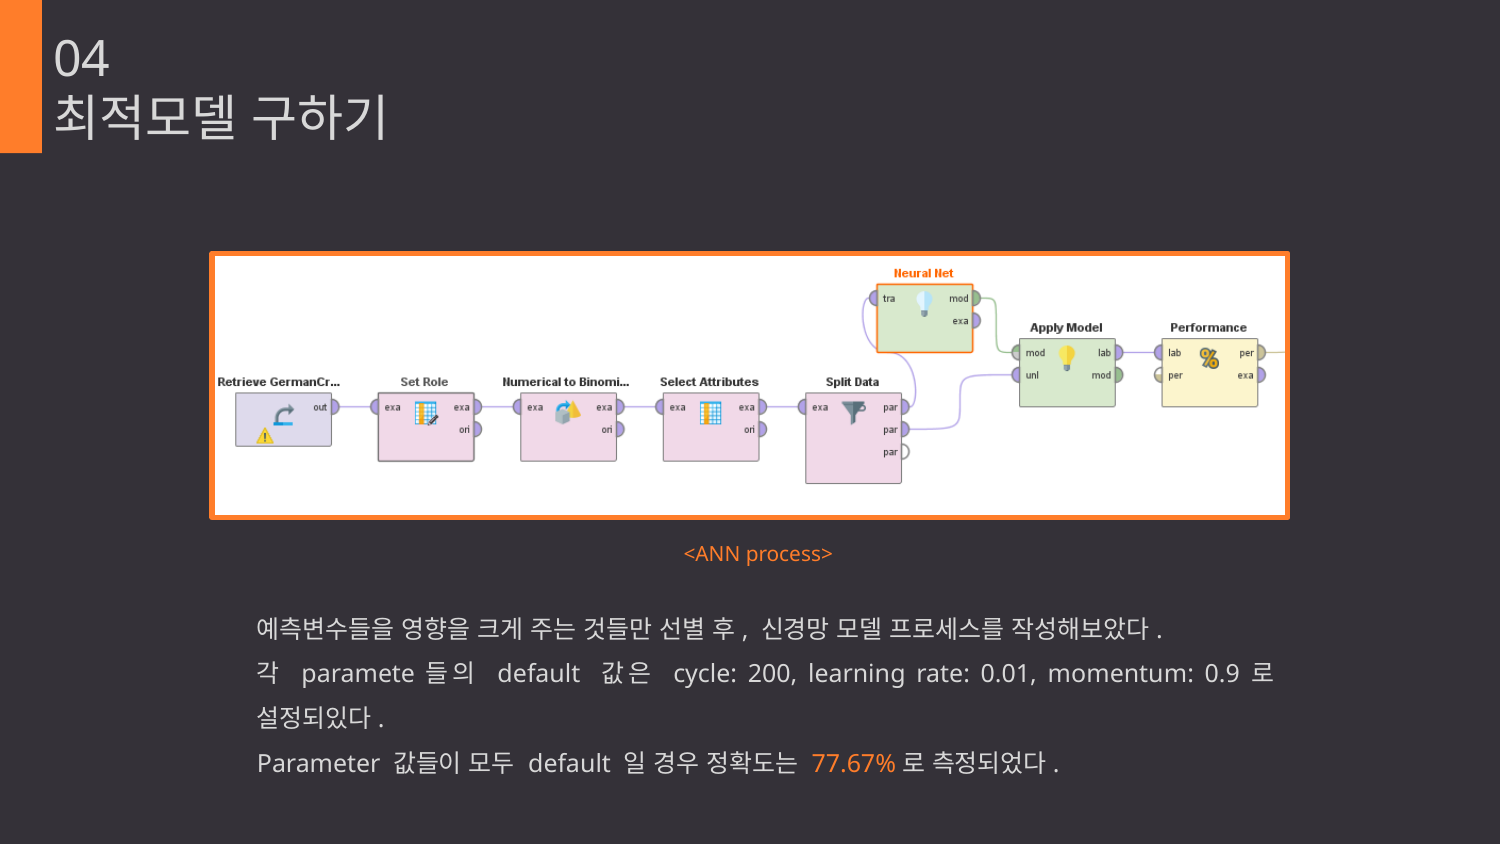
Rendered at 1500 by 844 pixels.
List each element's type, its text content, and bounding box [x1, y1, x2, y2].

text_box 최적모델 구하기 [41, 81, 966, 154]
text_box 04 [41, 21, 246, 94]
text_box 예측변수들을 영향을 크게 주는 것들만 선별 후, 신경망 모델 프로세스를 작성해보았다. 각 paramete들의 default 값은 cycle: 200, learning rate: 0.01, momentum: 0.9로 설정되있다. Parameter 값들이 모두 default 일 경우 정확도는 77.67%로 측정되었다. [245, 592, 1286, 748]
picture [214, 255, 1286, 516]
text_box [0, 0, 42, 154]
text_box <ANN process> [446, 533, 1070, 574]
